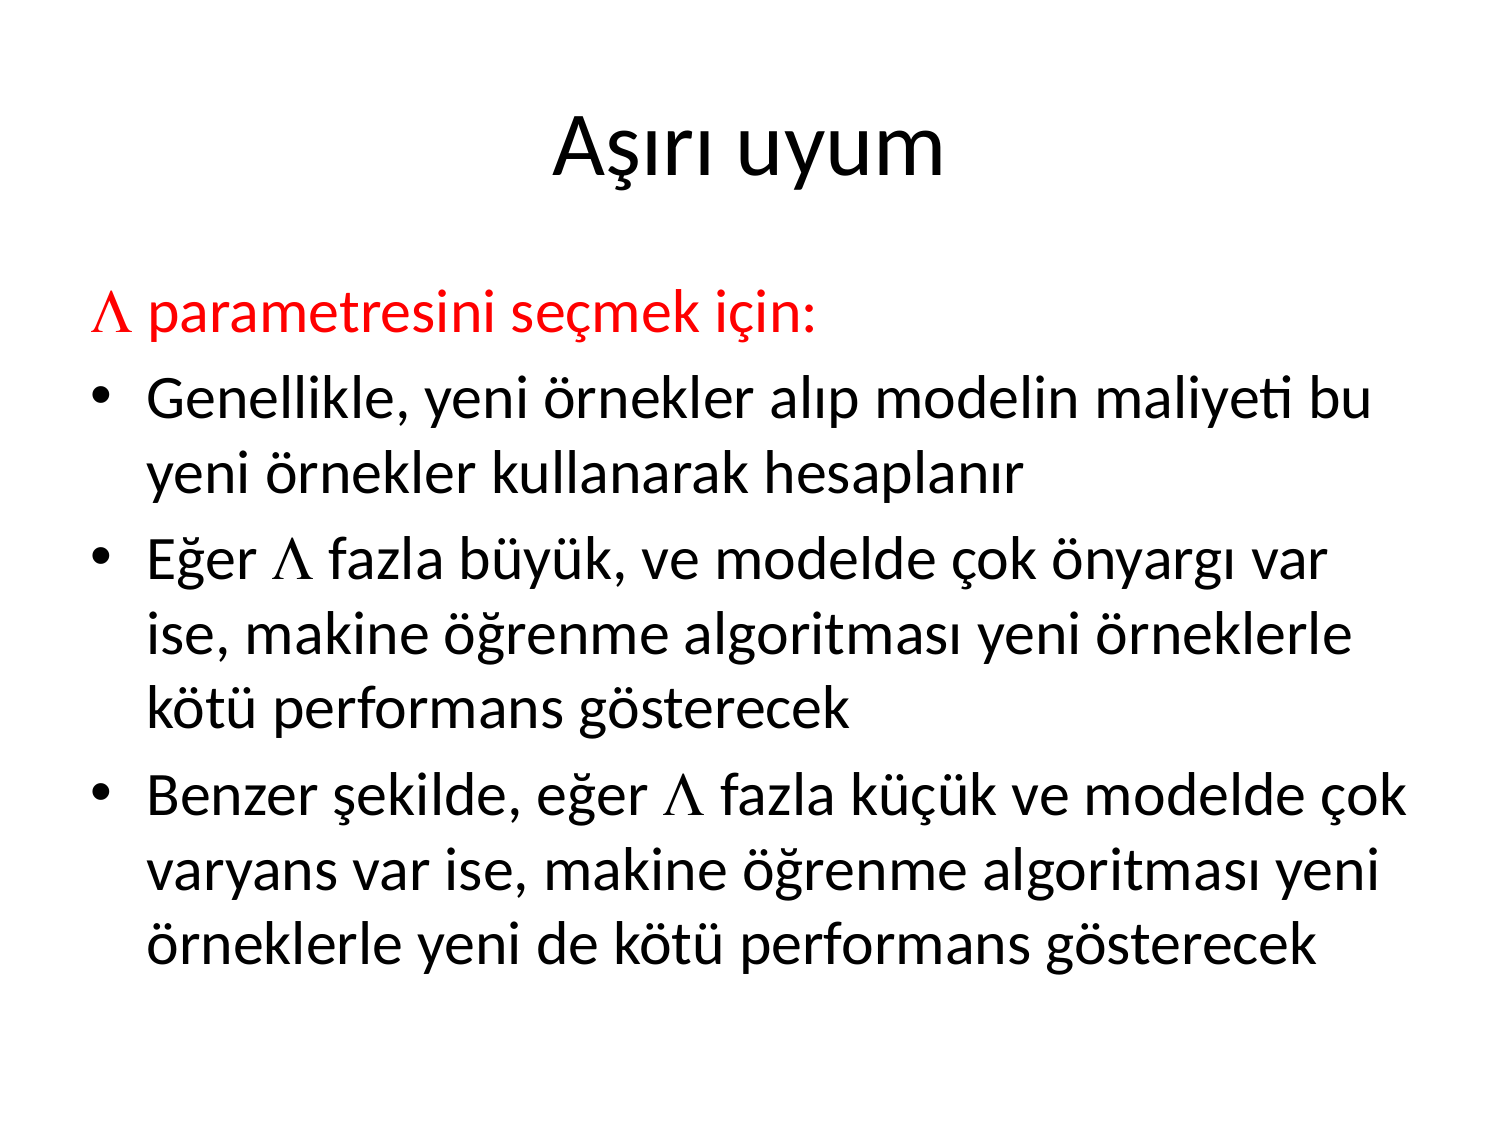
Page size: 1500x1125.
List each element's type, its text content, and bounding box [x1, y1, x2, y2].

title Aşırı uyum [75, 45, 1425, 233]
list  parametresini seçmek için: Genellikle, yeni örnekler alıp modelin maliyeti bu yeni örnekler kullanarak hesaplanır Eğer  fazla büyük, ve modelde çok önyargı var ise, makine öğrenme algoritması yeni örneklerle kötü performans gösterecek Benzer şekilde, eğer  fazla küçük ve modelde çok varyans var ise, makine öğrenme algoritması yeni örneklerle yeni de kötü performans gösterecek [75, 262, 1425, 1005]
